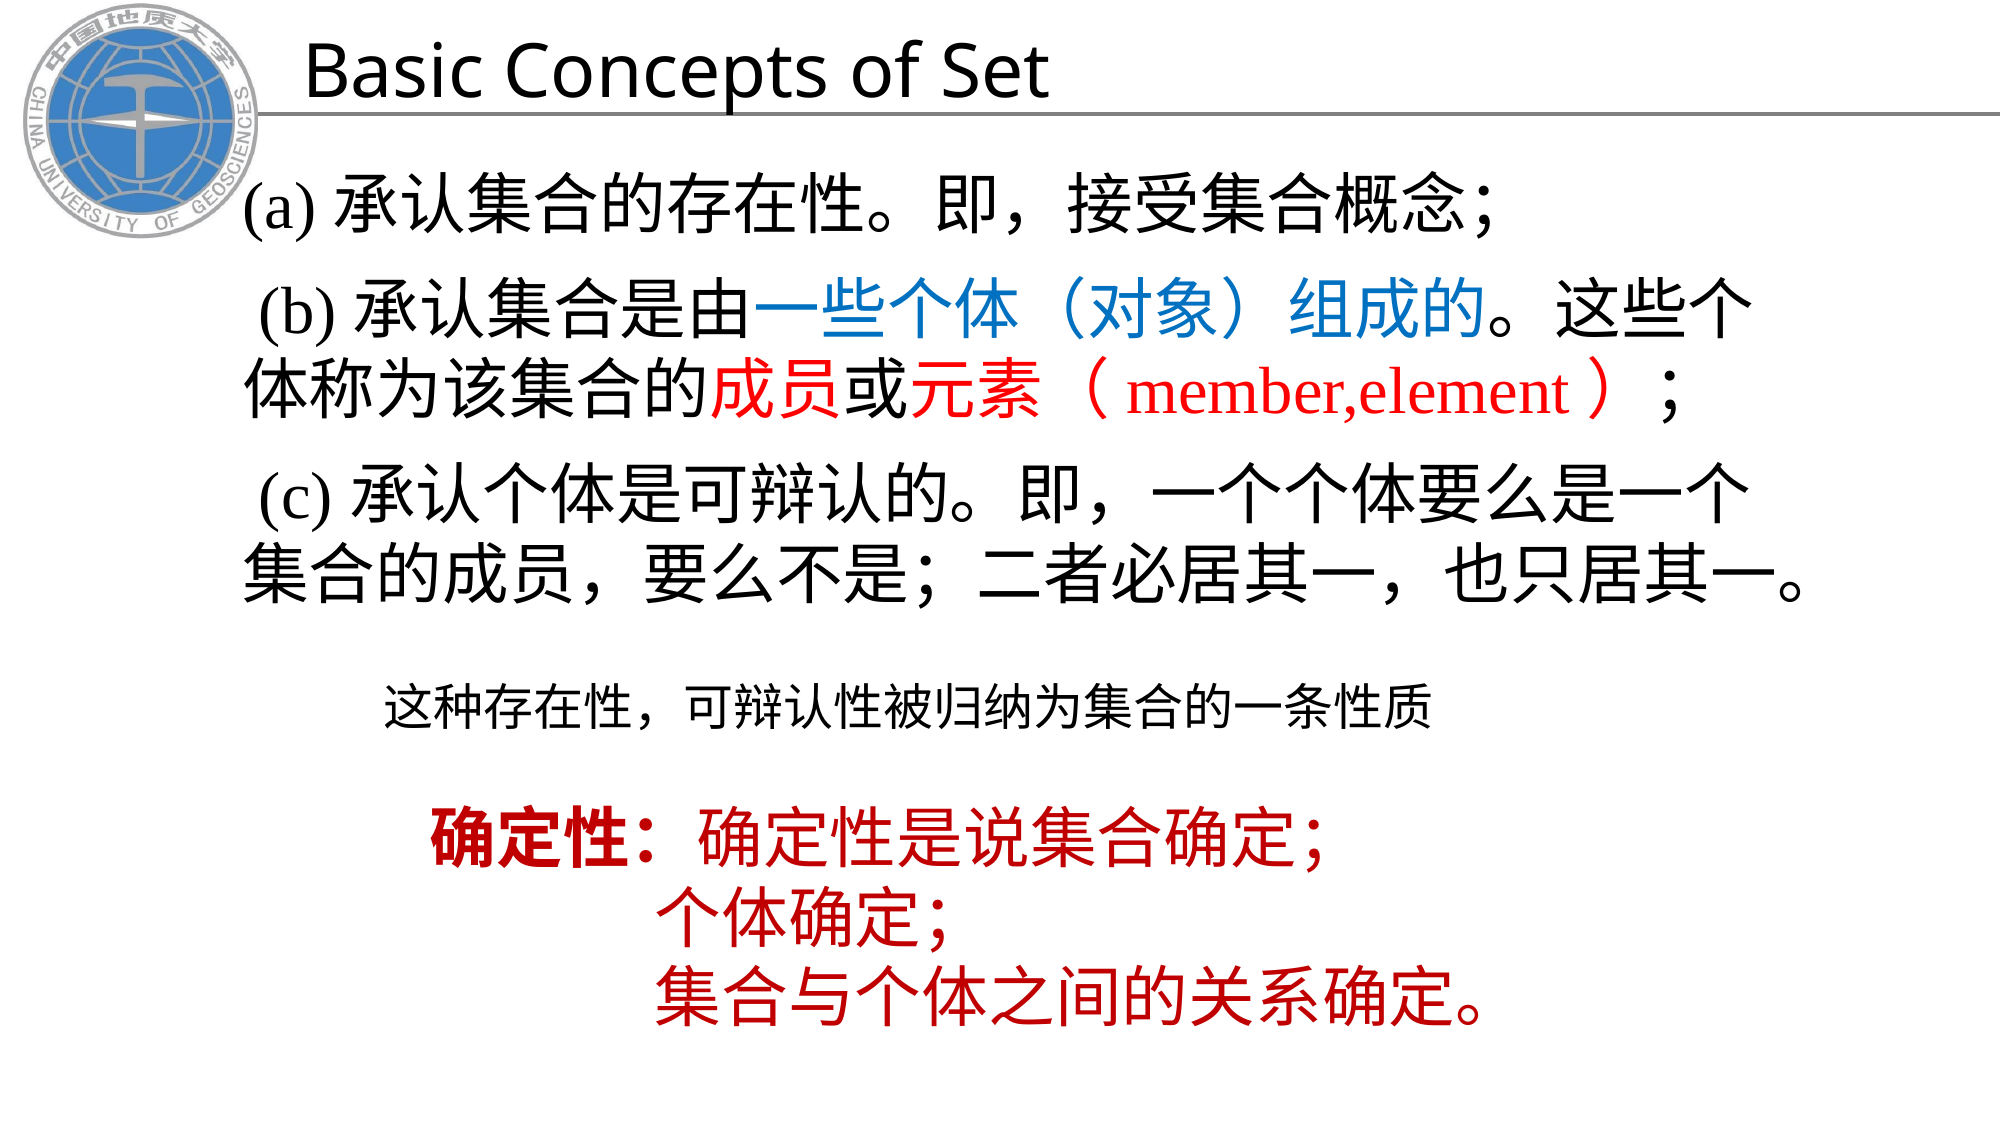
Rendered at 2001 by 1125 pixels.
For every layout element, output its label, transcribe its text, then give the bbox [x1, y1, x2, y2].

text_box (a)承认集合的存在性。即，接受集合概念； (b)承认集合是由一些个体（对象）组成的。这些个体称为该集合的成员或元素（member,element）； (c)承认个体是可辩认的。即，一个个体要么是一个集合的成员，要么不是；二者必居其一，也只居其一。 [227, 154, 1805, 620]
text_box Basic Concepts of Set [287, 15, 1233, 120]
text_box 这种存在性，可辩认性被归纳为集合的一条性质 确定性：确定性是说集合确定； 个体确定； 集合与个体之间的关系确定。 [368, 667, 1631, 1043]
picture [21, 3, 258, 239]
